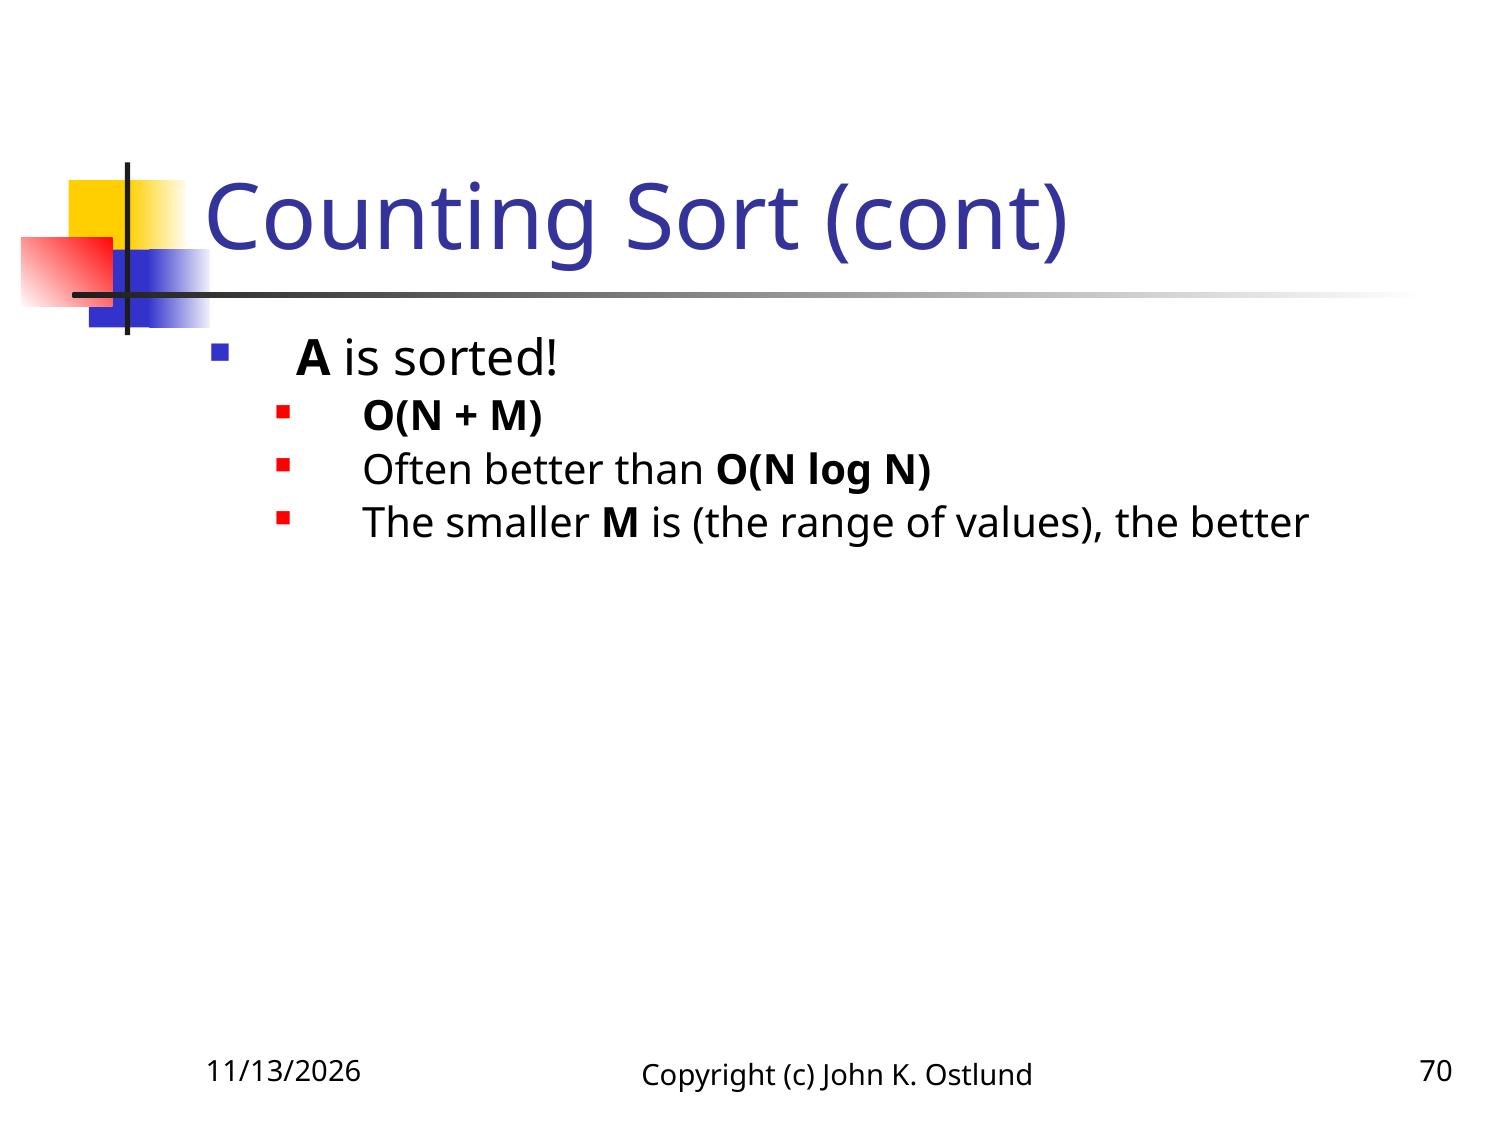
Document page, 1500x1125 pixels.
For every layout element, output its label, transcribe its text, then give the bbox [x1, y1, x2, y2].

title Counting Sort (cont) [188, 35, 1468, 275]
footer Copyright (c) John K. Ostlund [599, 1023, 1076, 1100]
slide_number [190, 1023, 504, 1100]
slide_number 70 [1154, 1023, 1468, 1100]
list A is sorted! O(N + M) Often better than O(N log N) The smaller M is (the range of values), the better [193, 324, 1469, 1000]
